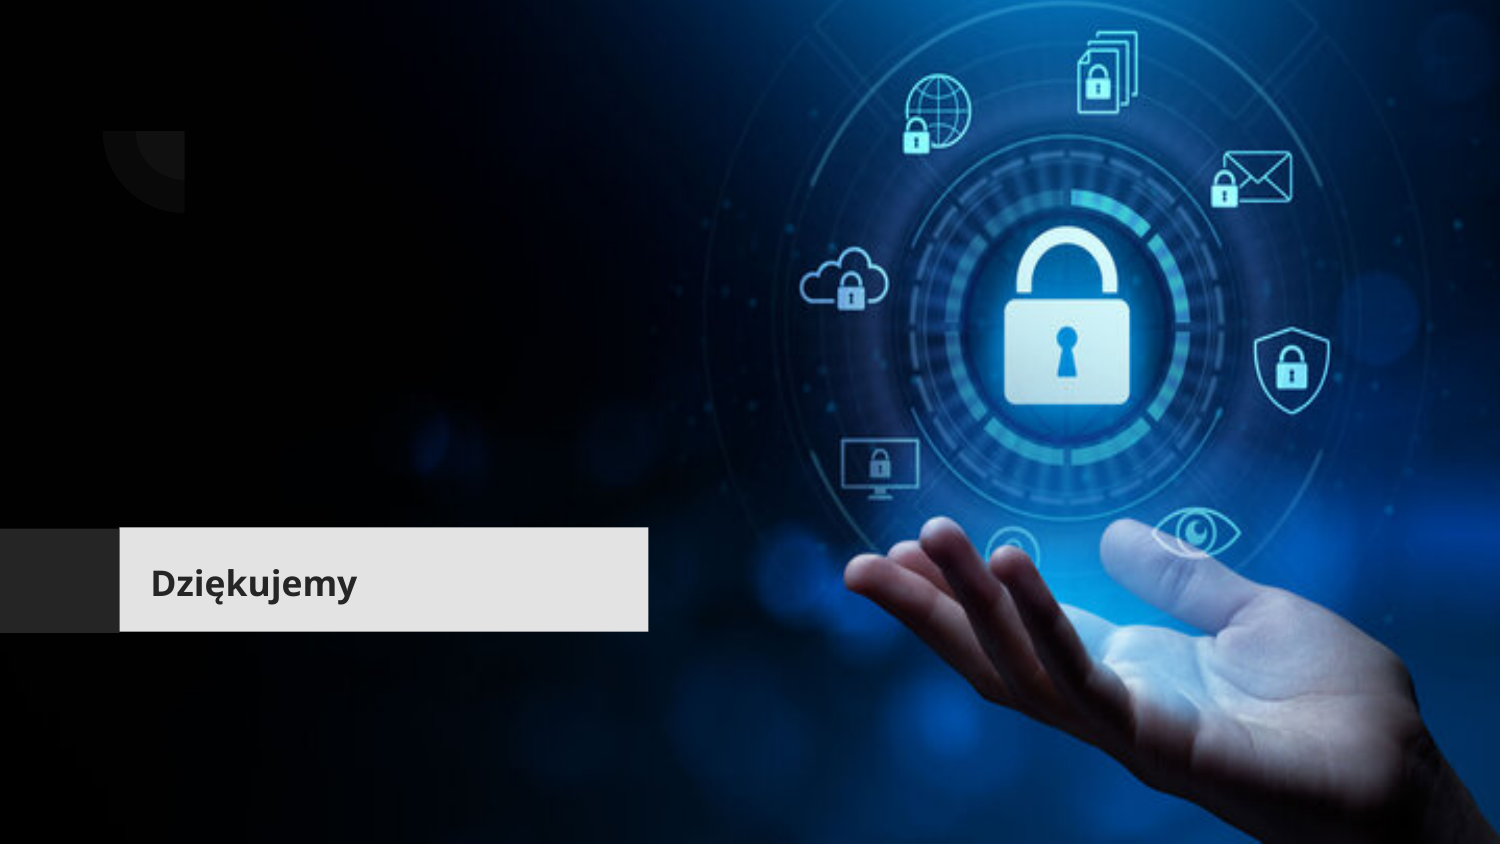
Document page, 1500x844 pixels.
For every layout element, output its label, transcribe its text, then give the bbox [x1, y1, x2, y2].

text_box [0, 528, 120, 633]
text_box [119, 527, 649, 632]
text_box Dziękujemy [135, 528, 649, 619]
picture [0, 0, 1500, 844]
